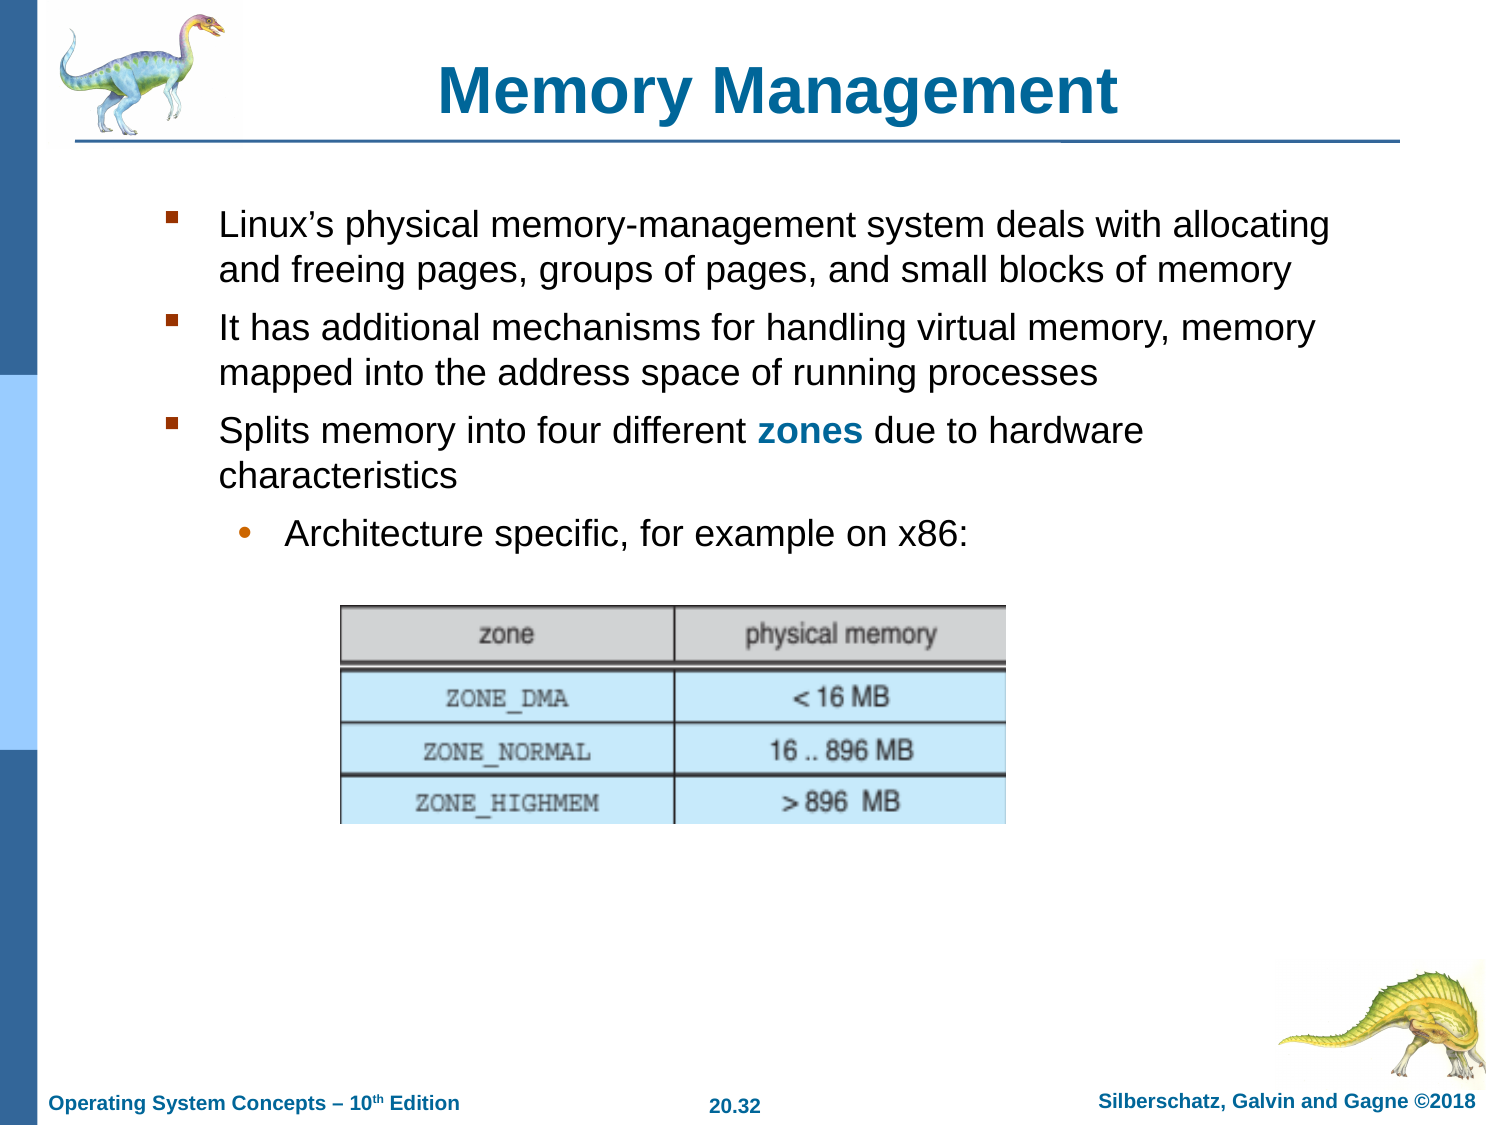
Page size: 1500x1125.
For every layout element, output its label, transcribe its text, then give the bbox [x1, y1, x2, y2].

picture [339, 604, 1007, 824]
picture [46, 0, 243, 149]
title Memory Management [132, 40, 1425, 135]
picture [1275, 959, 1486, 1090]
list Linux’s physical memory-management system deals with allocating and freeing pages, groups of pages, and small blocks of memory It has additional mechanisms for handling virtual memory, memory mapped into the address space of running processes Splits memory into four different zones due to hardware characteristics Architecture specific, for example on x86: [147, 192, 1393, 936]
